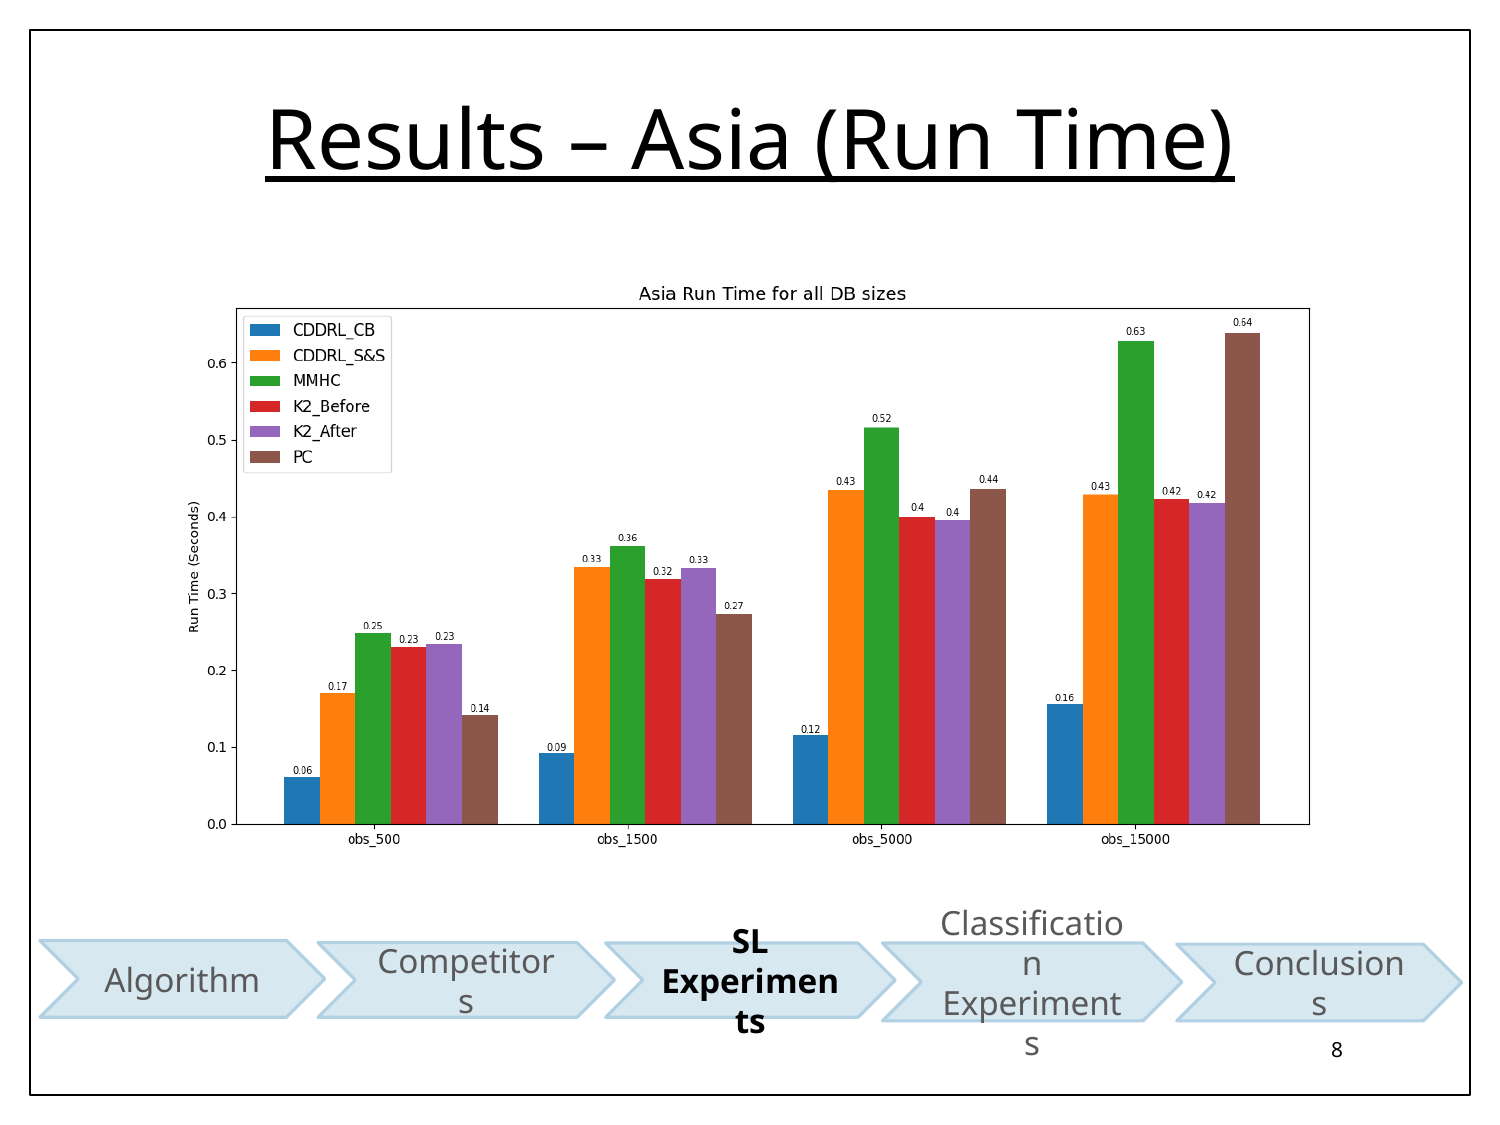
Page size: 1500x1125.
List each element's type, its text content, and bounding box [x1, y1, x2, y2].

picture [61, 227, 1448, 898]
slide_number 8 [1147, 1030, 1358, 1081]
title Results – Asia (Run Time) [53, 30, 1447, 254]
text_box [39, 940, 1462, 1022]
